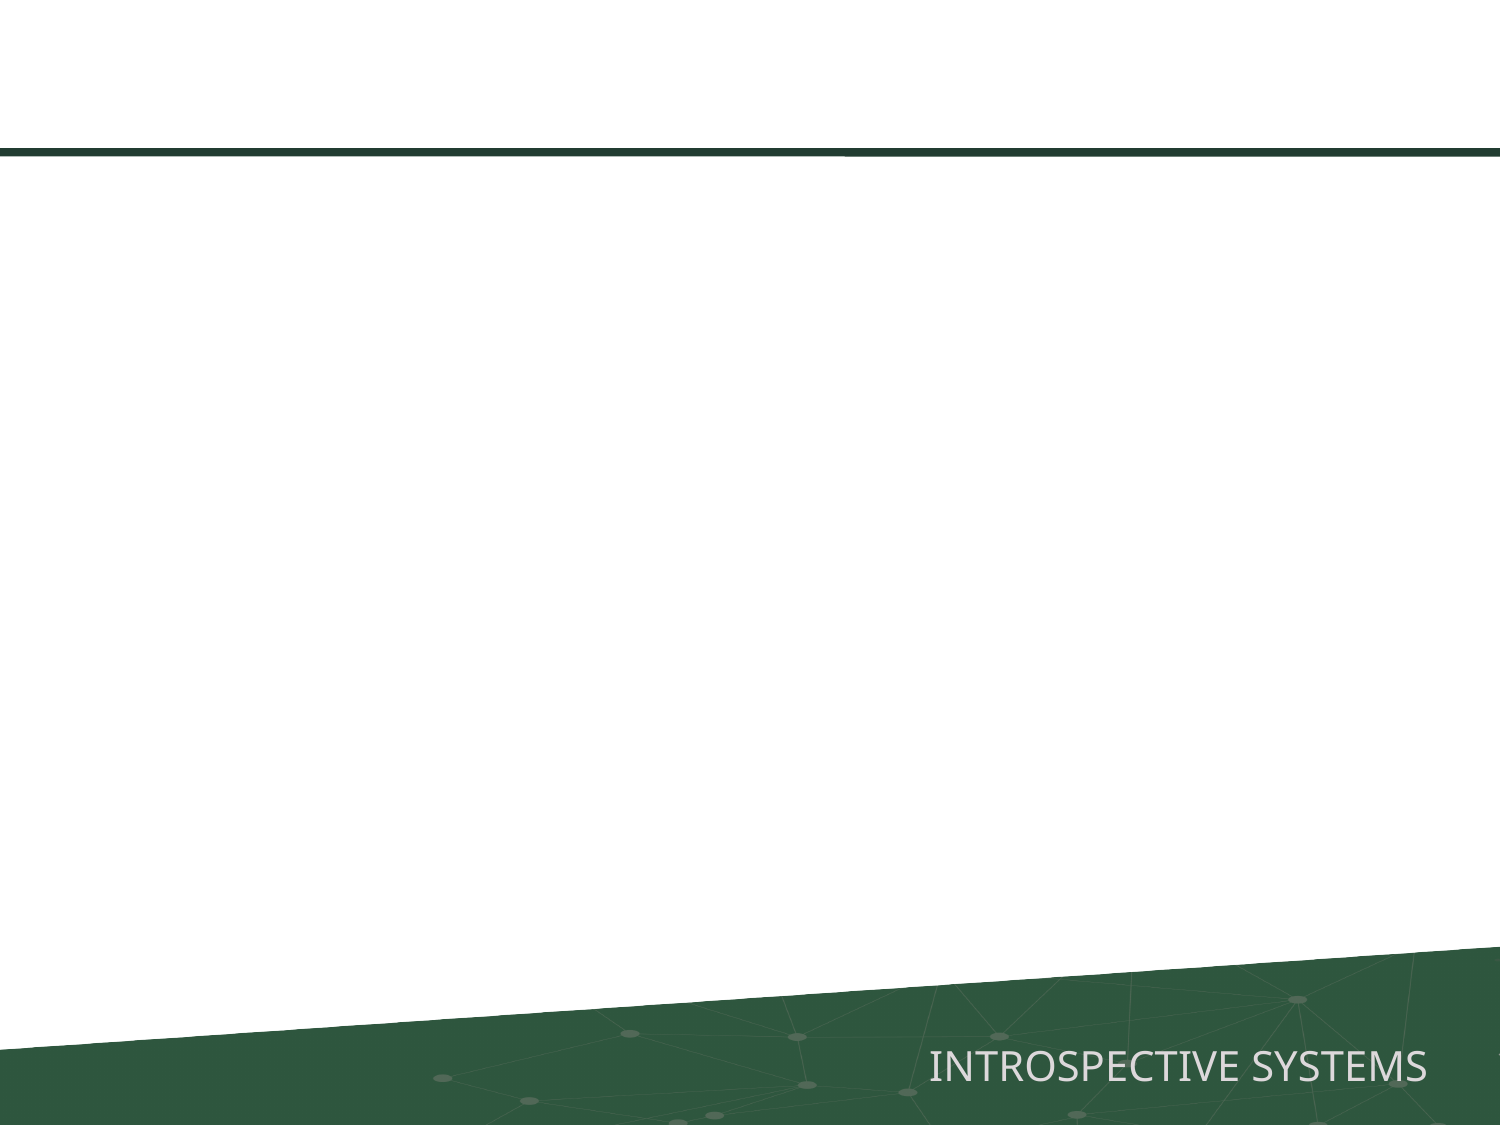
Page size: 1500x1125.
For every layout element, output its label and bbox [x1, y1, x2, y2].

picture [0, 936, 1500, 1125]
